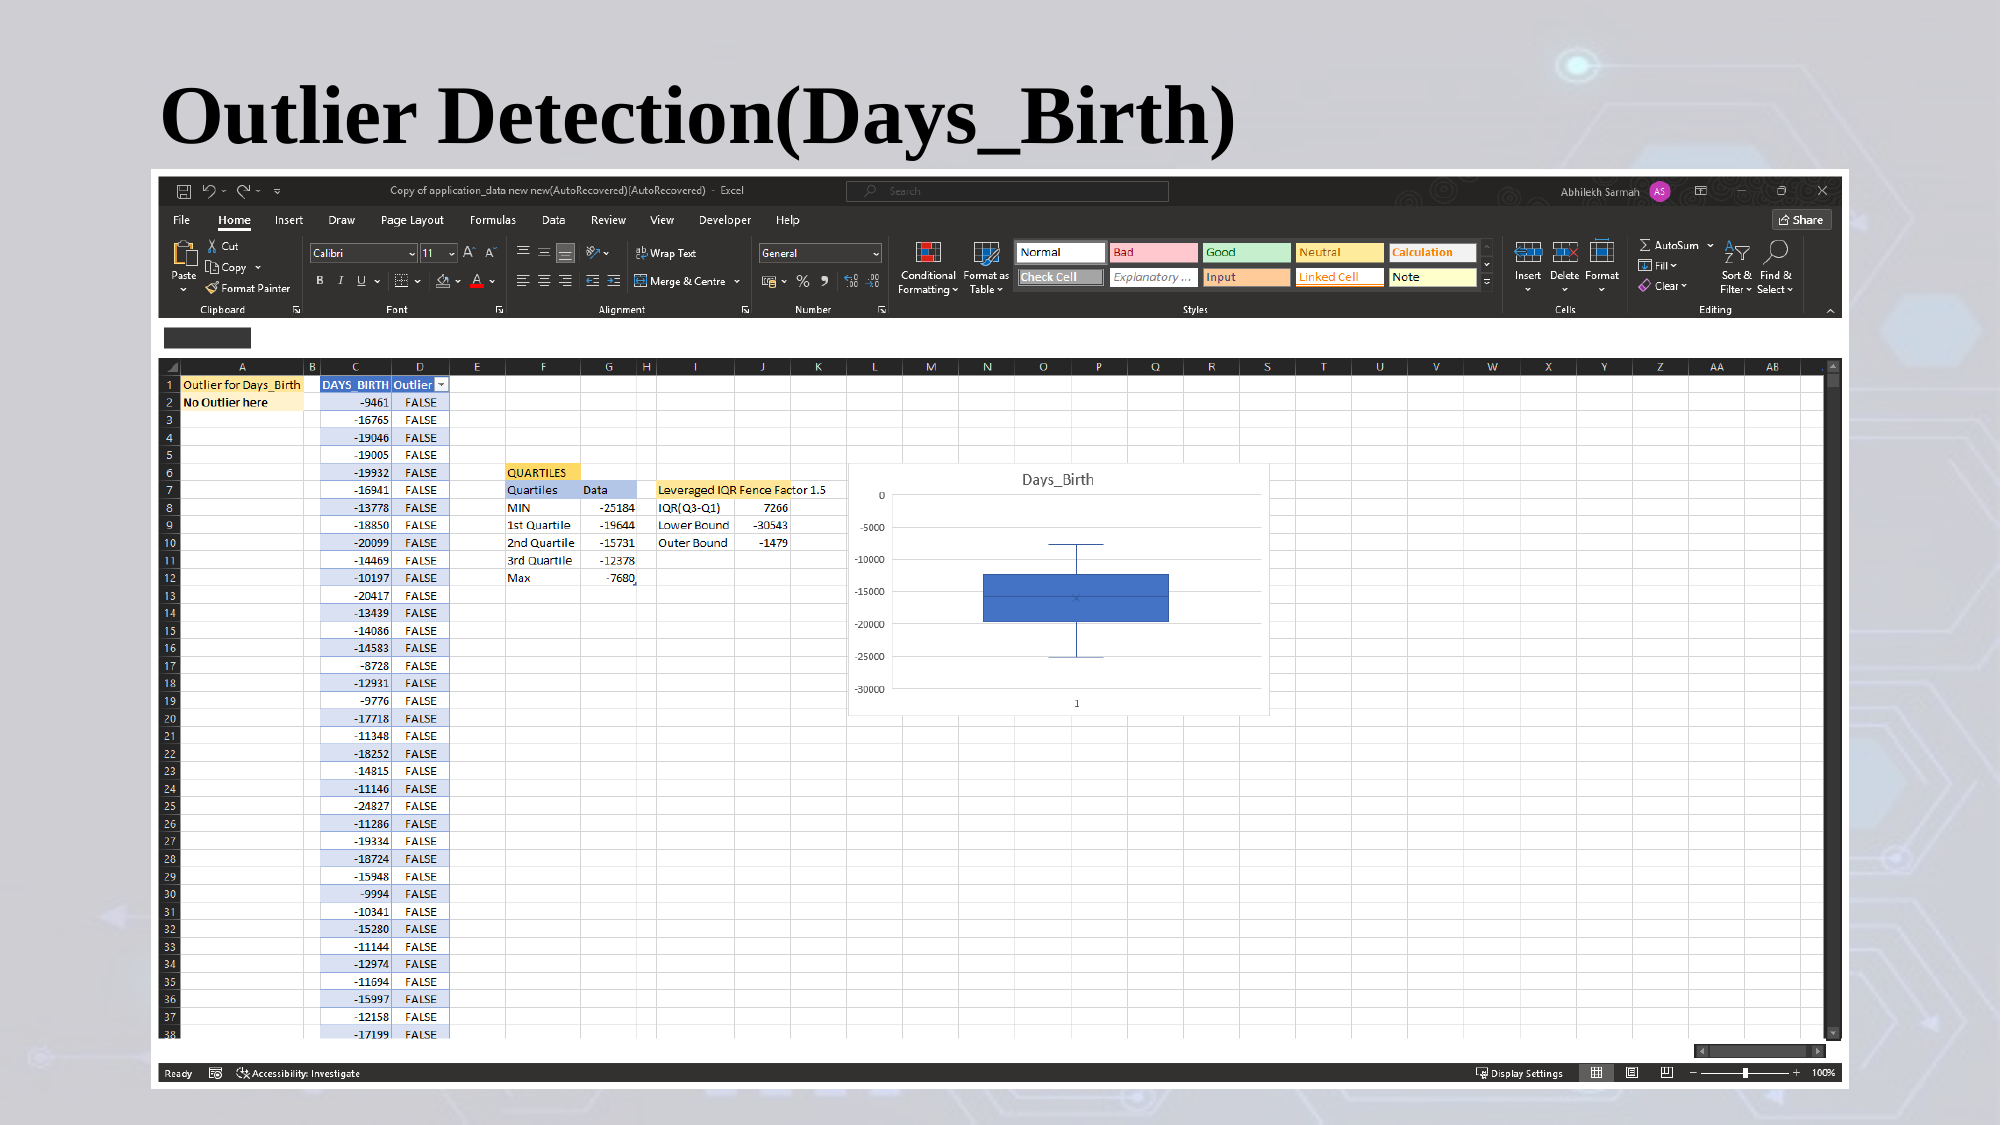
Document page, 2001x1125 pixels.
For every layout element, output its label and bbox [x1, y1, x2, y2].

picture [151, 169, 1849, 1089]
list [0, 0, 2000, 1125]
